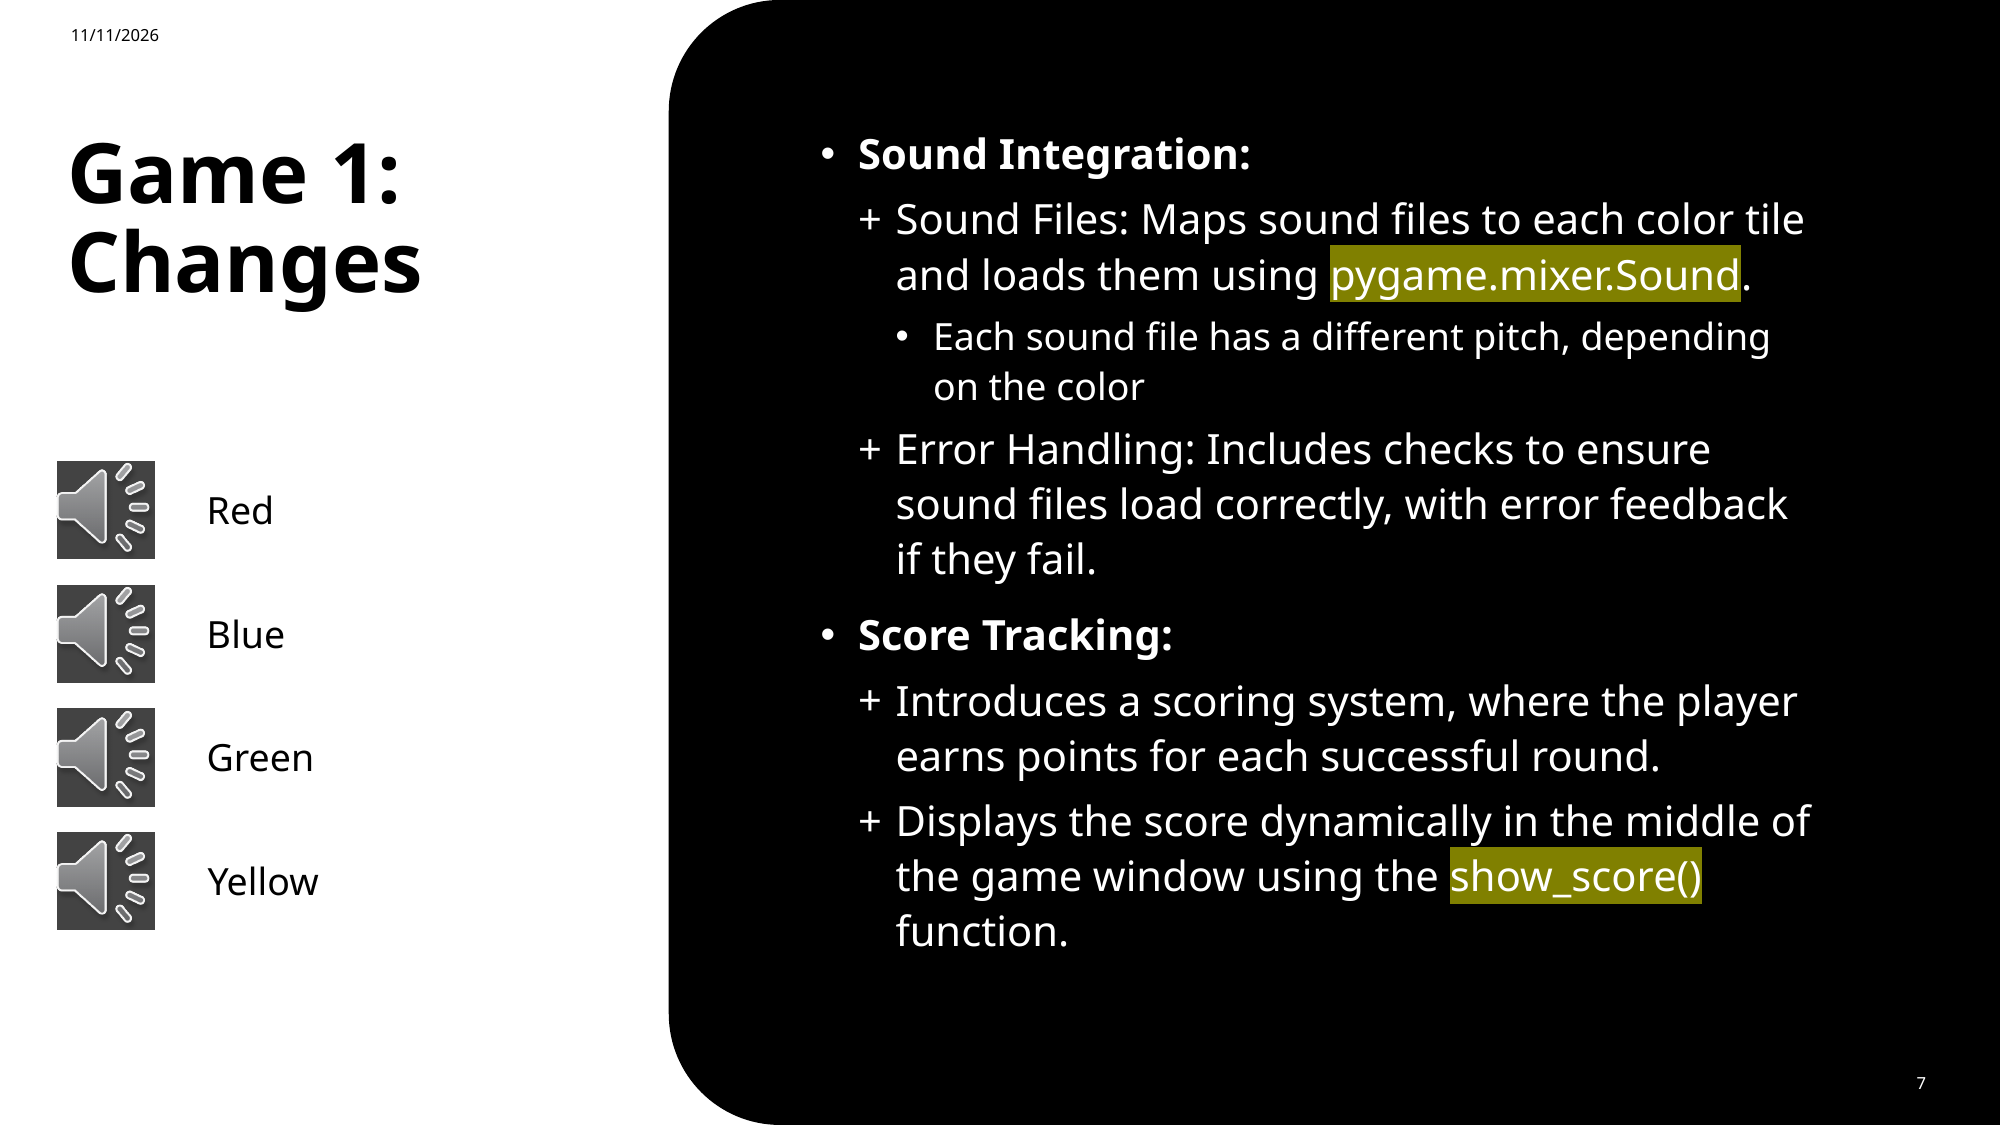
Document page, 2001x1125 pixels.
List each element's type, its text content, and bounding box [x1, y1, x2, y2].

picture [55, 460, 156, 561]
list Sound Integration: Sound Files: Maps sound files to each color tile and loads them using pygame.mixer.Sound. Each sound file has a different pitch, depending on the color Error Handling: Includes checks to ensure sound files load correctly, with error feedback if they fail. Score Tracking: Introduces a scoring system, where the player earns points for each successful round. Displays the score dynamically in the middle of the game window using the show_score() function. [805, 115, 1828, 1005]
title Game 1: Changes [52, 123, 582, 1016]
text_box Green [191, 727, 332, 787]
text_box Yellow [192, 850, 348, 911]
text_box Blue [191, 603, 303, 664]
text_box [667, 0, 2000, 1125]
picture [55, 583, 156, 684]
picture [55, 831, 156, 932]
text_box [0, 0, 759, 1125]
text_box Red [191, 479, 303, 540]
picture [55, 707, 156, 808]
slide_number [55, 10, 506, 63]
slide_number 7 [1870, 1054, 1942, 1114]
